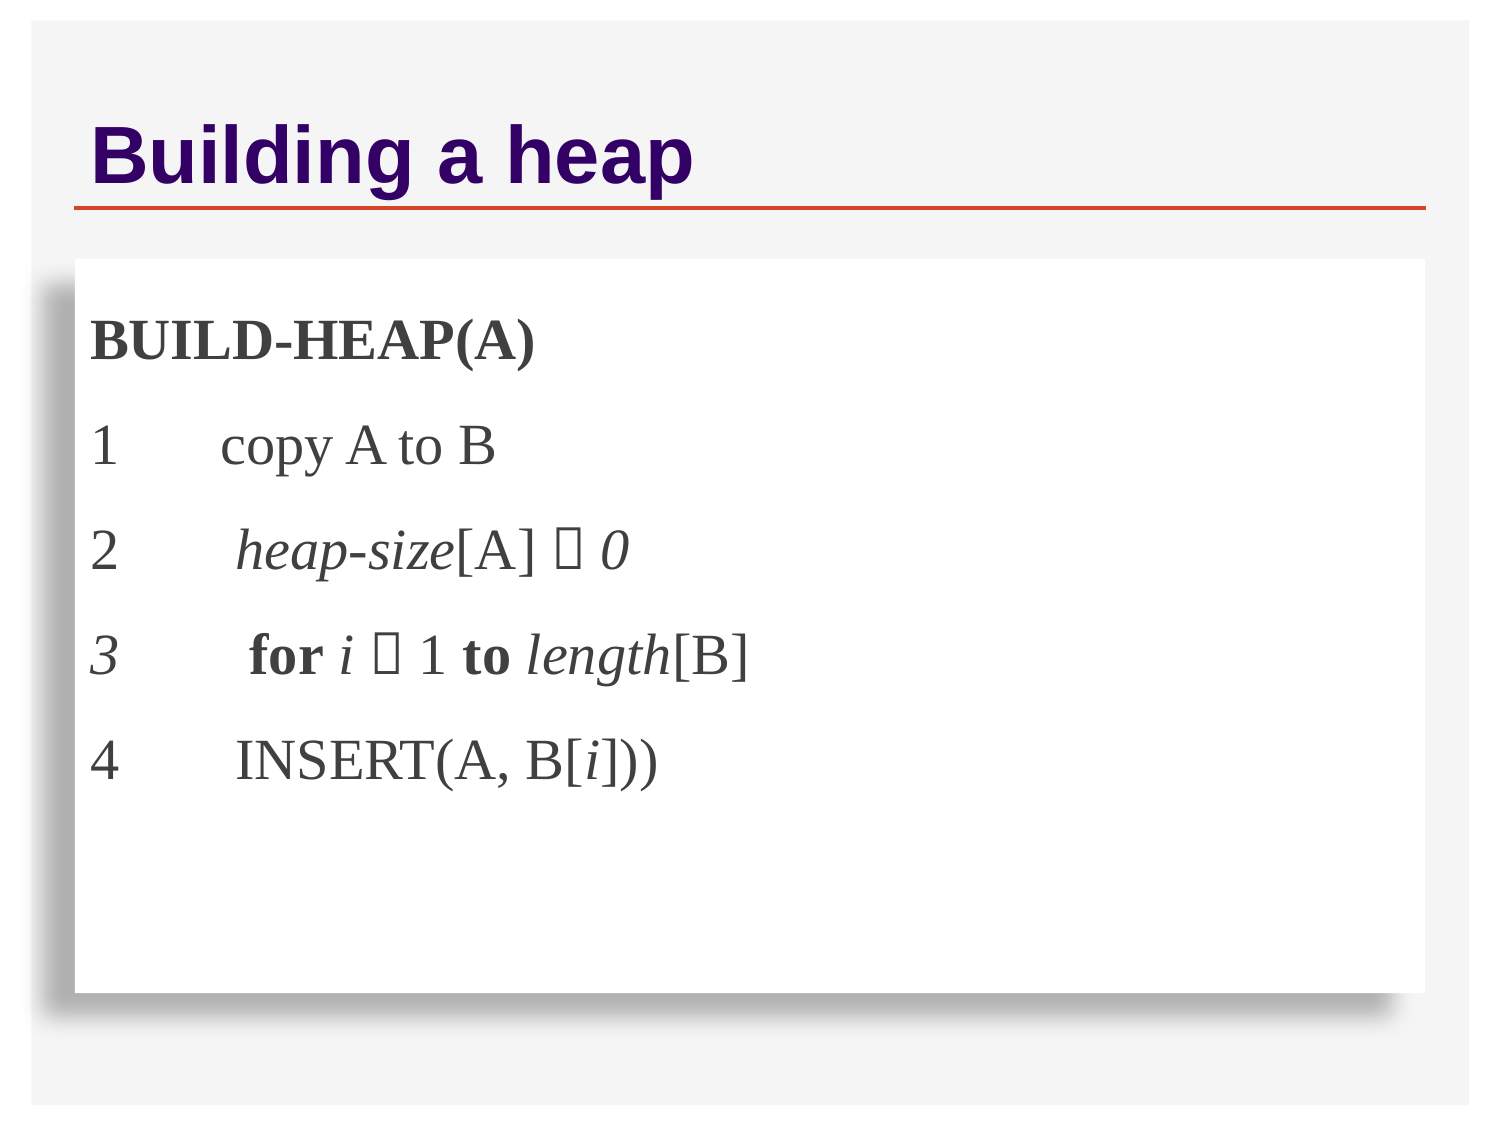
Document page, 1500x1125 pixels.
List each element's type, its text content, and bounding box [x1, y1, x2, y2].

text_box Build-Heap(A) 1 copy A to B 2 heap-size[A]  0 3 for i  1 to length[B] 4 Insert(A, B[i])) [74, 258, 1425, 994]
title Building a heap [75, 20, 1425, 208]
